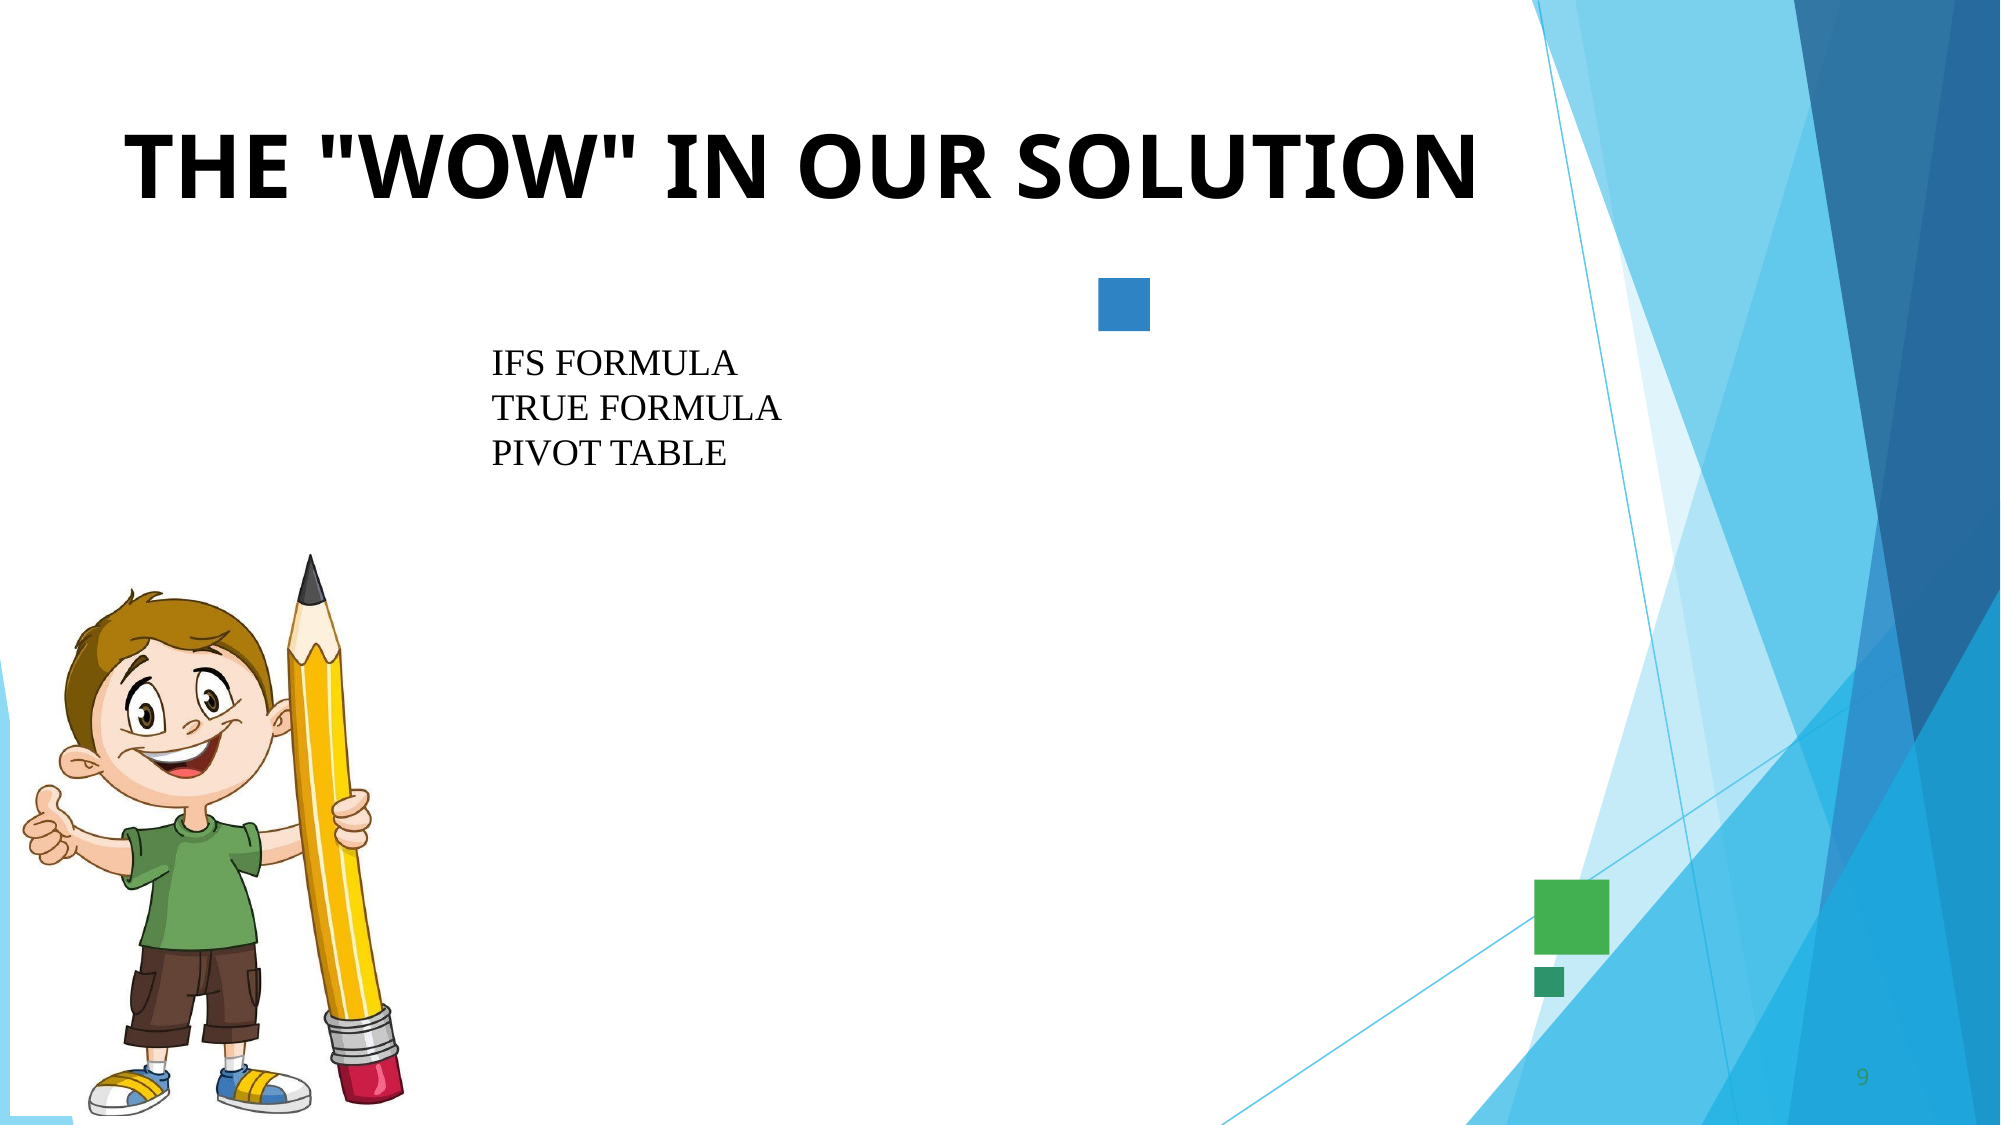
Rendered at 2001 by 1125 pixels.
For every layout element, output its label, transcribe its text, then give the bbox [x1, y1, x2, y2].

picture [10, 554, 416, 1116]
title THE "WOW" IN OUR SOLUTION [121, 107, 1513, 298]
text_box [1098, 298, 1150, 332]
text_box [1534, 967, 1565, 997]
text_box IFS FORMULA TRUE FORMULA PIVOT TABLE [476, 330, 1002, 526]
text_box [1534, 879, 1610, 955]
text_box 9 [1849, 1061, 1888, 1095]
text_box [449, 386, 1850, 543]
